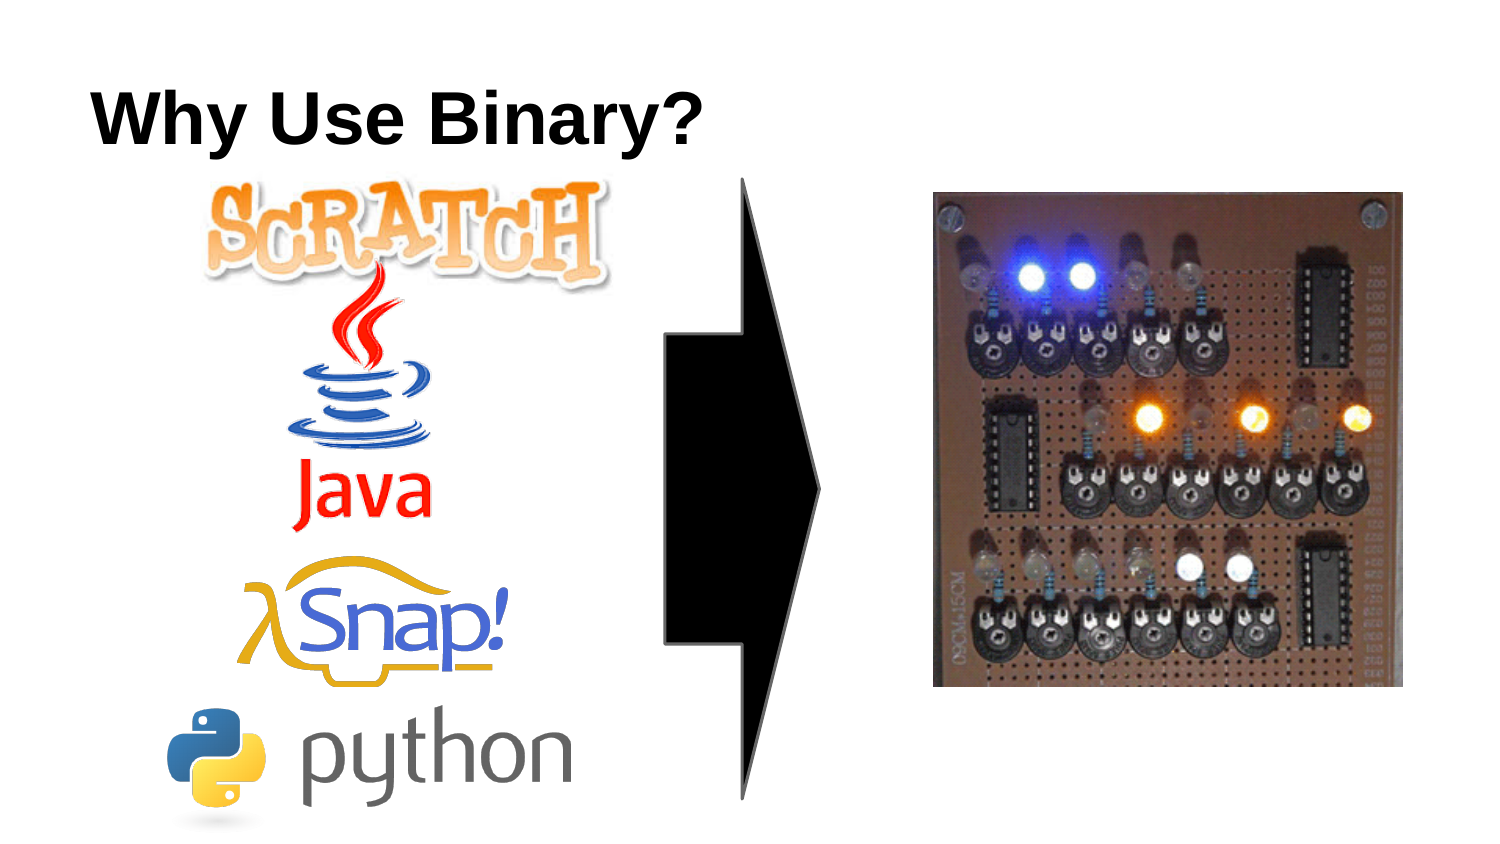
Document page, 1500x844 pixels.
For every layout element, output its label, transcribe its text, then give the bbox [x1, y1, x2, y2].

picture [97, 556, 631, 844]
text_box [664, 178, 820, 799]
title Why Use Binary? [75, 33, 1425, 175]
picture [189, 160, 631, 551]
picture [933, 192, 1403, 687]
